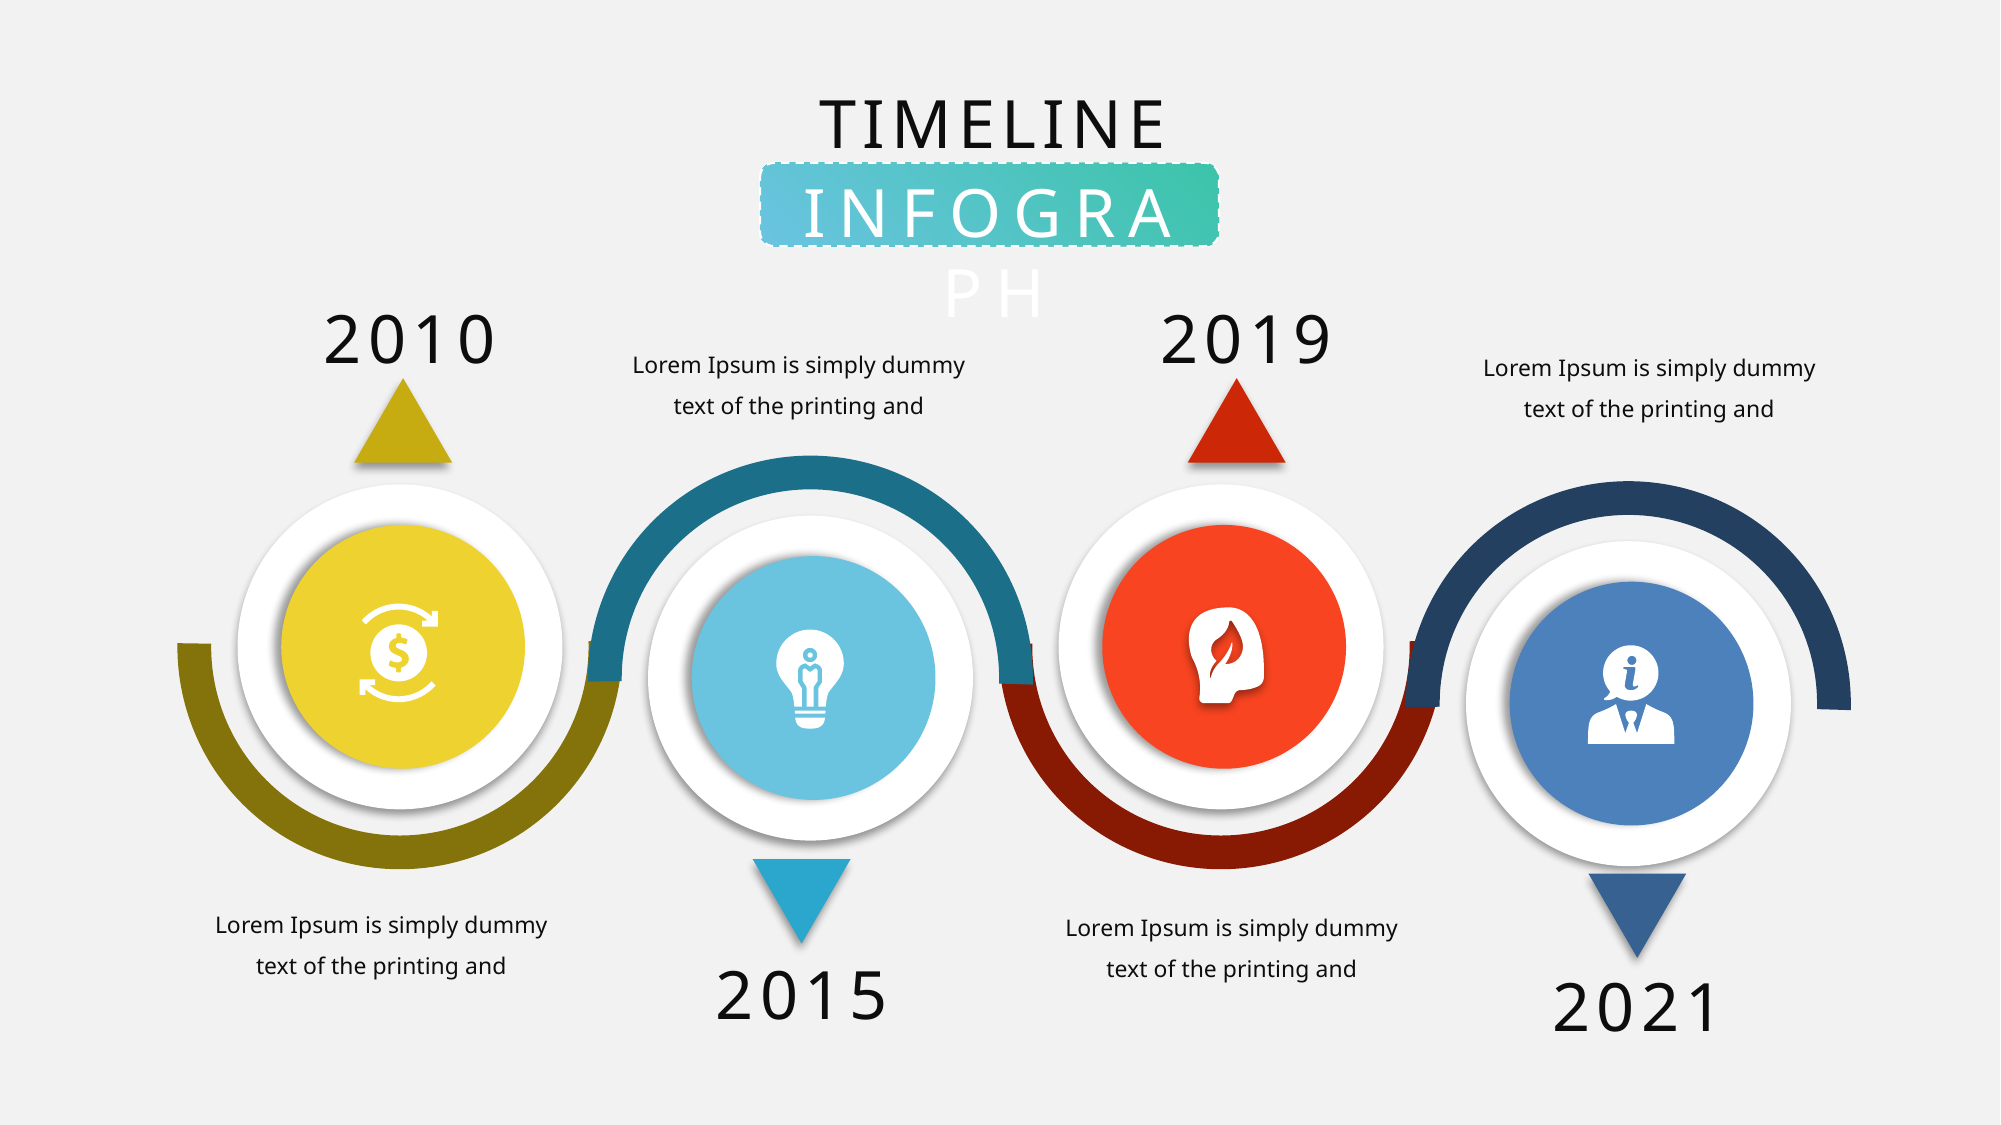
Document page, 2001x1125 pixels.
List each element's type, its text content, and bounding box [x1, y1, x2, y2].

text_box 2015 [673, 945, 931, 1041]
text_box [1405, 481, 1851, 927]
text_box 2021 [1509, 957, 1767, 1053]
text_box [375, 385, 431, 424]
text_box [1587, 645, 1675, 744]
text_box [1208, 385, 1265, 424]
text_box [998, 424, 1444, 870]
text_box Lorem Ipsum is simply dummy text of the printing and [1038, 892, 1426, 990]
text_box Lorem Ipsum is simply dummy text of the printing and [605, 329, 993, 427]
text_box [587, 455, 1033, 901]
text_box INFOGRAPH [769, 169, 1219, 339]
text_box [775, 901, 828, 945]
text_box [359, 603, 438, 703]
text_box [776, 629, 844, 729]
text_box [1618, 927, 1657, 957]
text_box 2010 [281, 289, 539, 385]
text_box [177, 424, 623, 870]
text_box TIMELINE [617, 73, 1369, 169]
text_box Lorem Ipsum is simply dummy text of the printing and [1455, 332, 1844, 430]
text_box Lorem Ipsum is simply dummy text of the printing and [187, 889, 576, 987]
text_box 2019 [1117, 289, 1375, 385]
text_box [759, 169, 769, 247]
